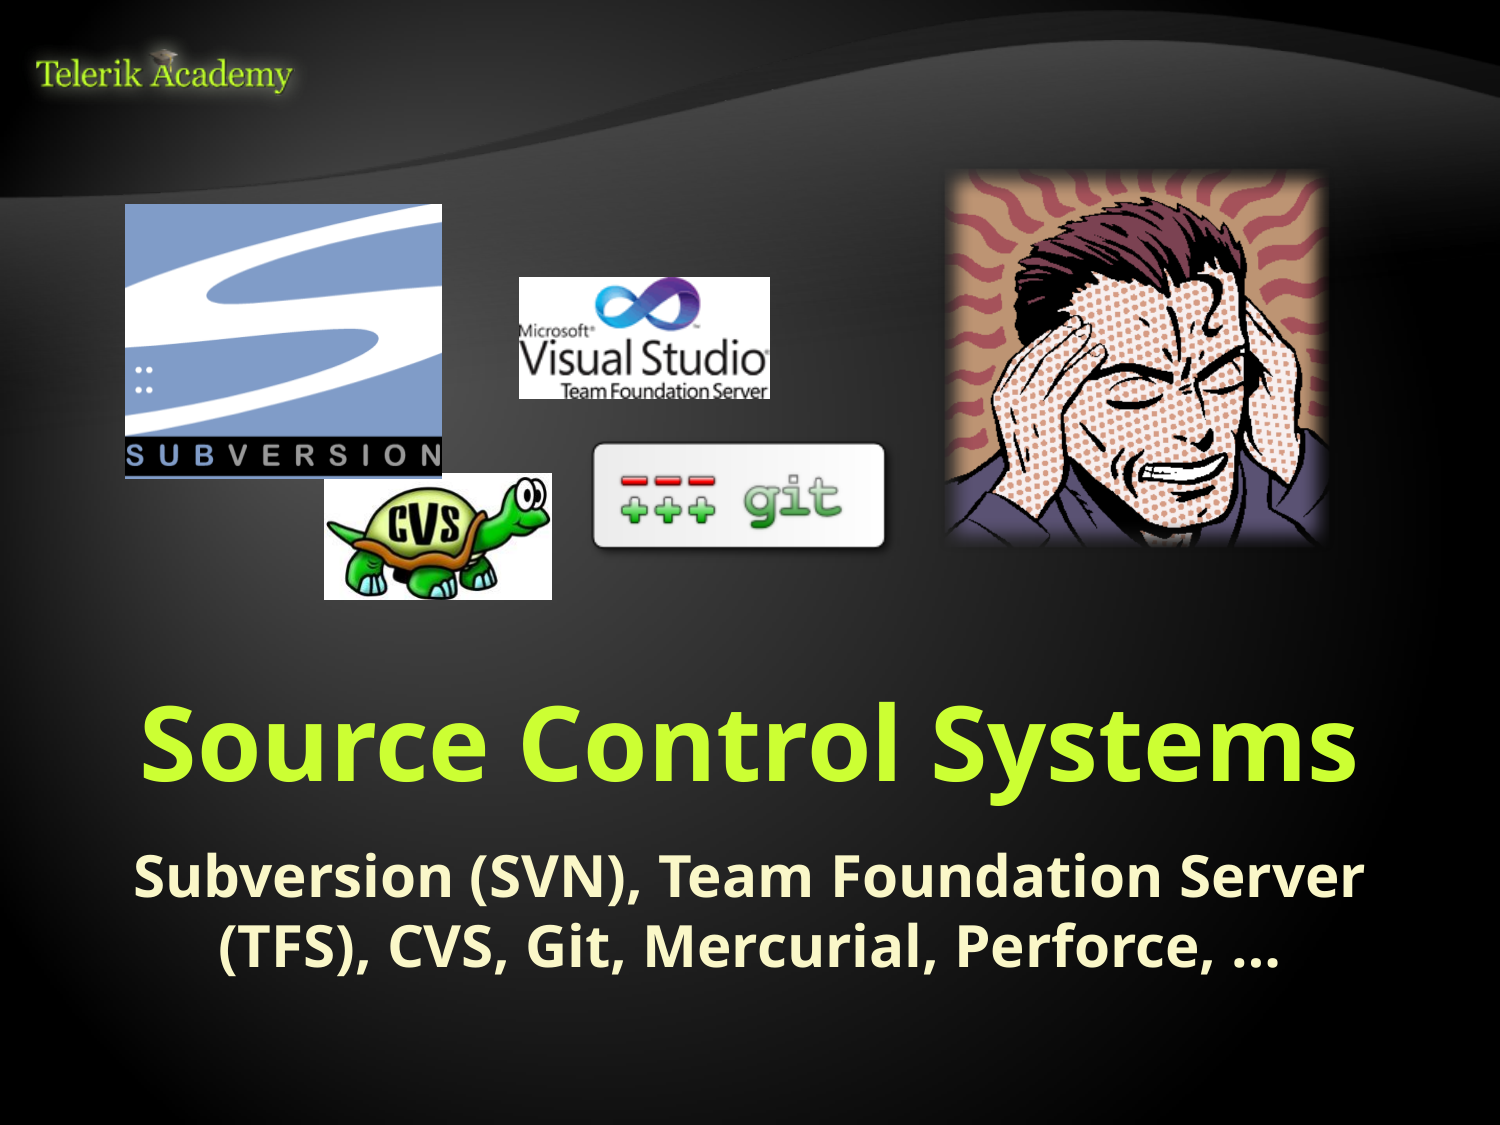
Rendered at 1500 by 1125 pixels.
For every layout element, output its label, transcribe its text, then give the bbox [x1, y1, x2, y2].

title Source Control Systems [75, 687, 1425, 800]
picture [0, 0, 1500, 1125]
subtitle Subversion (SVN), Team Foundation Server (TFS), CVS, Git, Mercurial, Perforce, … [75, 830, 1425, 988]
